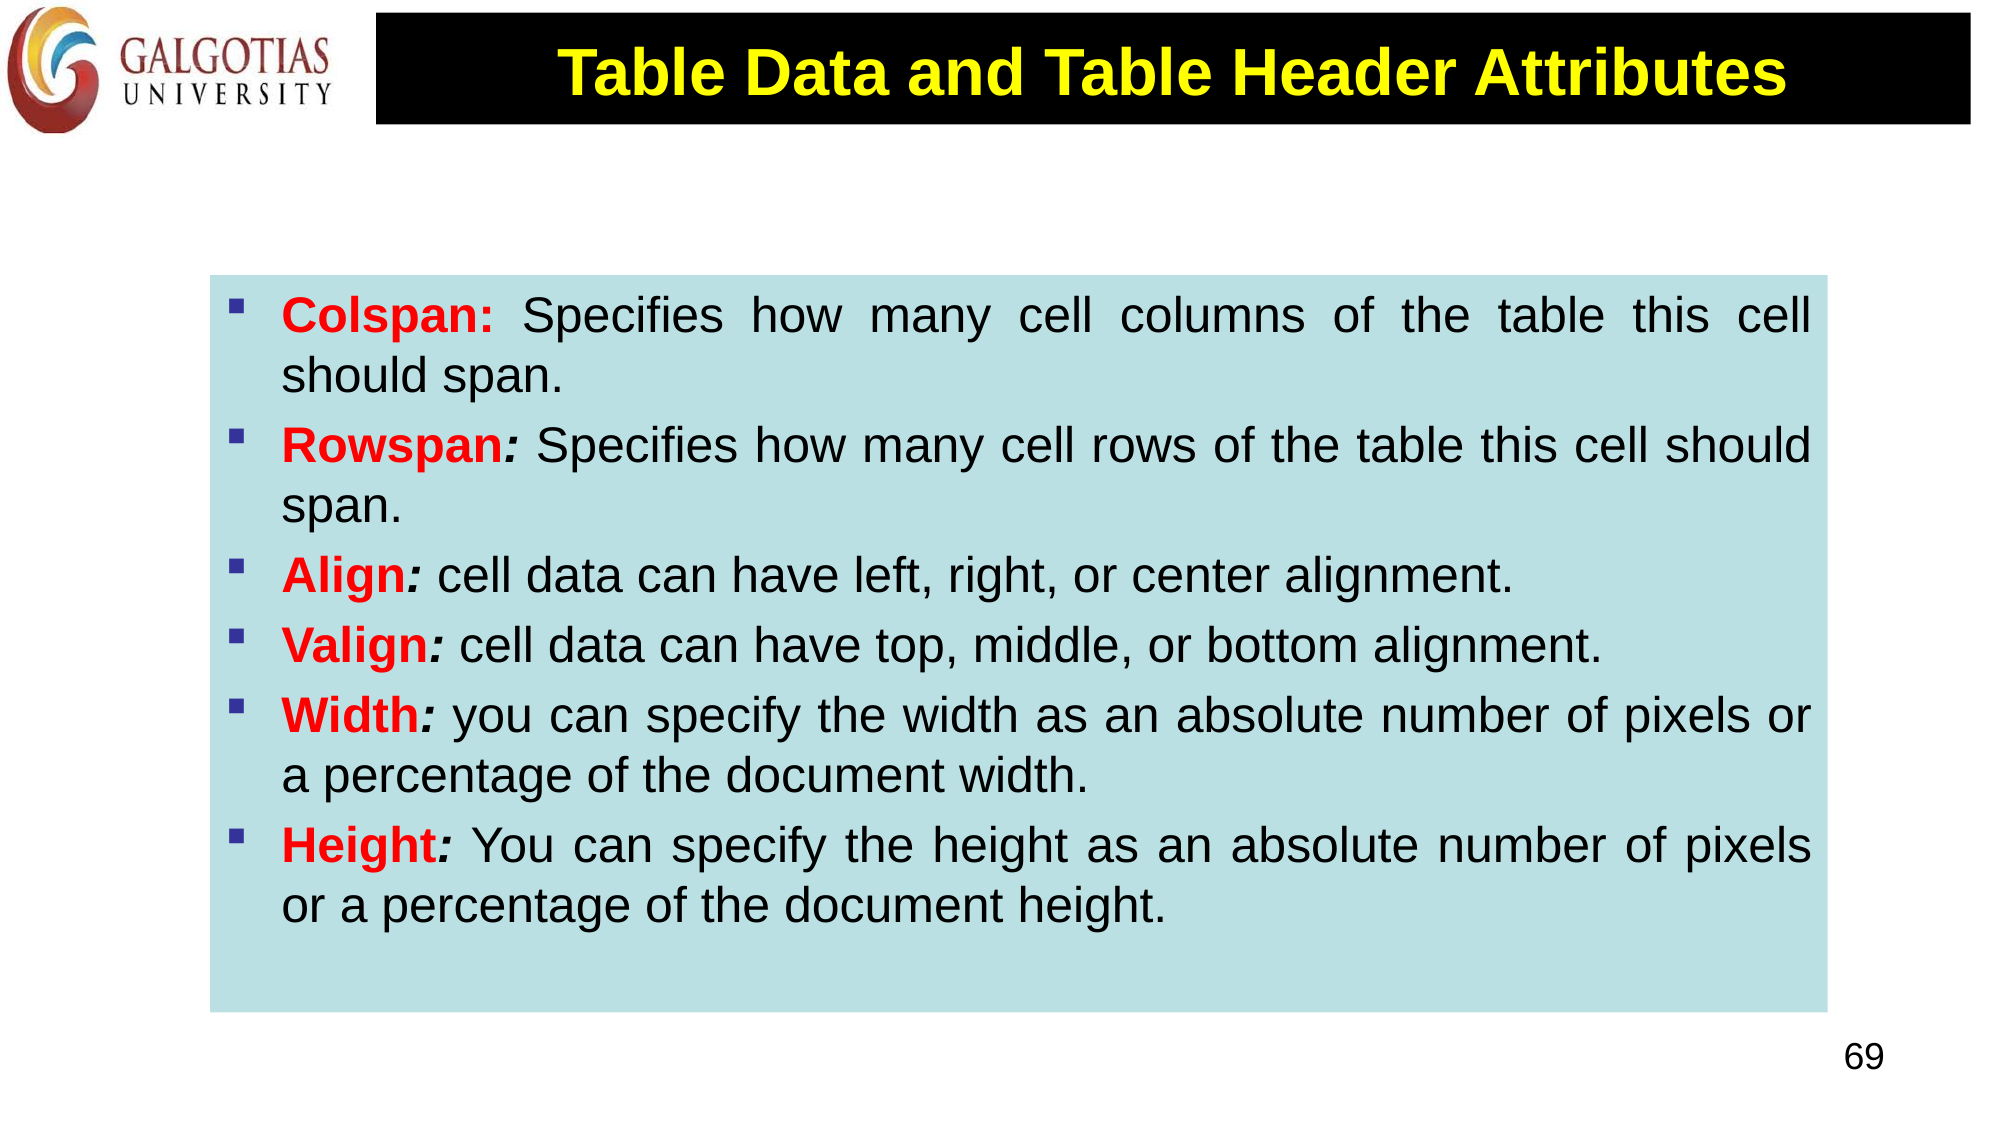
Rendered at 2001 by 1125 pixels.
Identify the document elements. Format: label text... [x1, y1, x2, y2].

list Colspan: Specifies how many cell columns of the table this cell should span. Rowspan: Specifies how many cell rows of the table this cell should span. Align: cell data can have left, right, or center alignment. Valign: cell data can have top, middle, or bottom alignment. Width: you can specify the width as an absolute number of pixels or a percentage of the document width. Height: You can specify the height as an absolute number of pixels or a percentage of the document height. [210, 275, 1828, 1013]
title Table Data and Table Header Attributes [376, 12, 1971, 125]
picture [0, 0, 338, 138]
slide_number 69 [1433, 1024, 1900, 1103]
